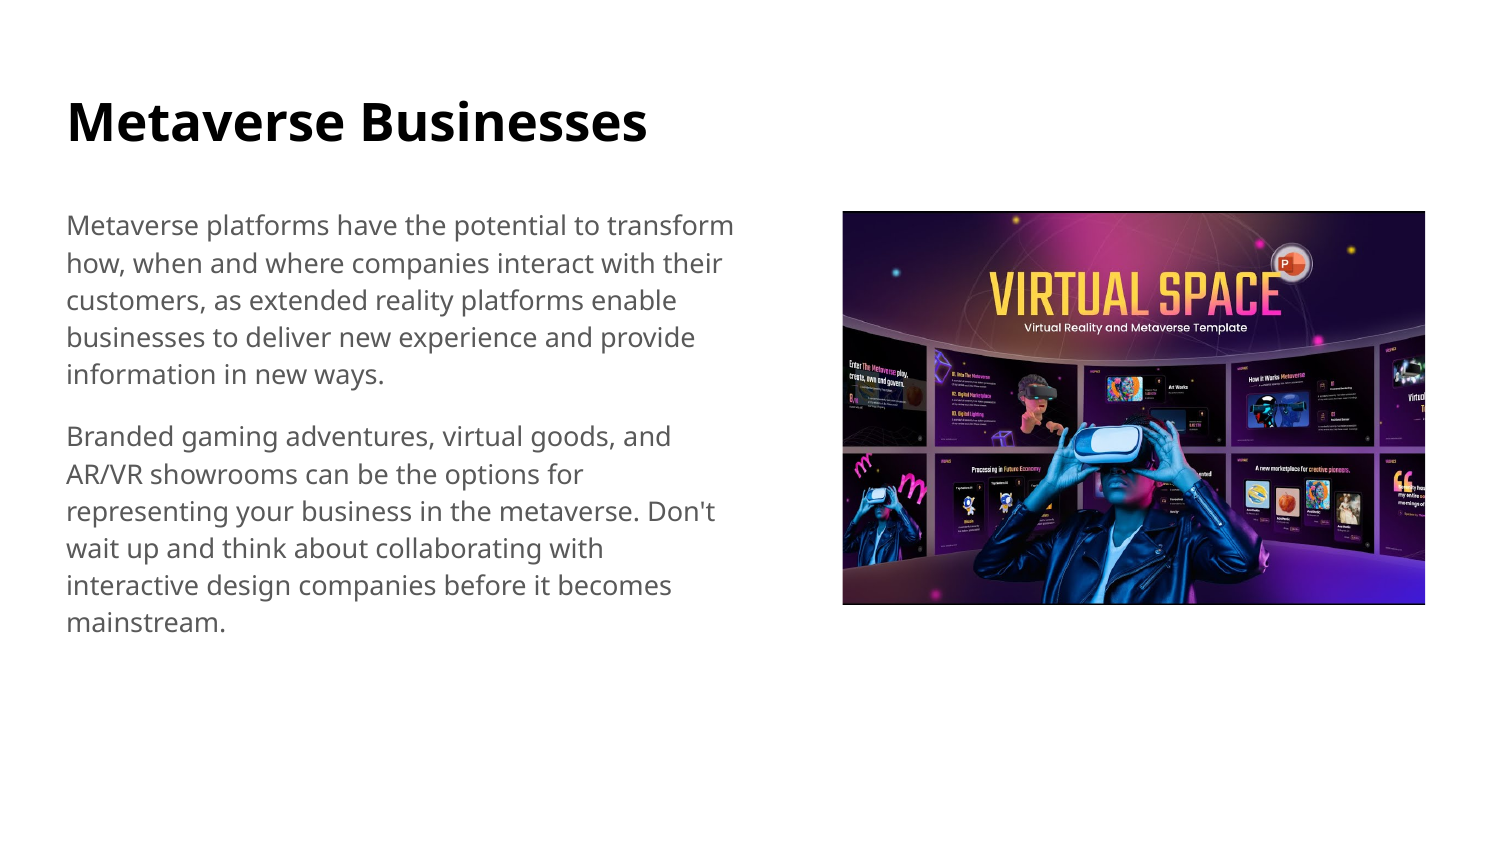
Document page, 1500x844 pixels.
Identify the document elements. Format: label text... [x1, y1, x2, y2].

title Metaverse Businesses [51, 72, 1449, 167]
picture [842, 210, 1426, 605]
list Metaverse platforms have the potential to transform how, when and where companies interact with their customers, as extended reality platforms enable businesses to deliver new experience and provide information in new ways. Branded gaming adventures, virtual goods, and AR/VR showrooms can be the options for representing your business in the metaverse. Don't wait up and think about collaborating with interactive design companies before it becomes mainstream. [51, 189, 750, 750]
